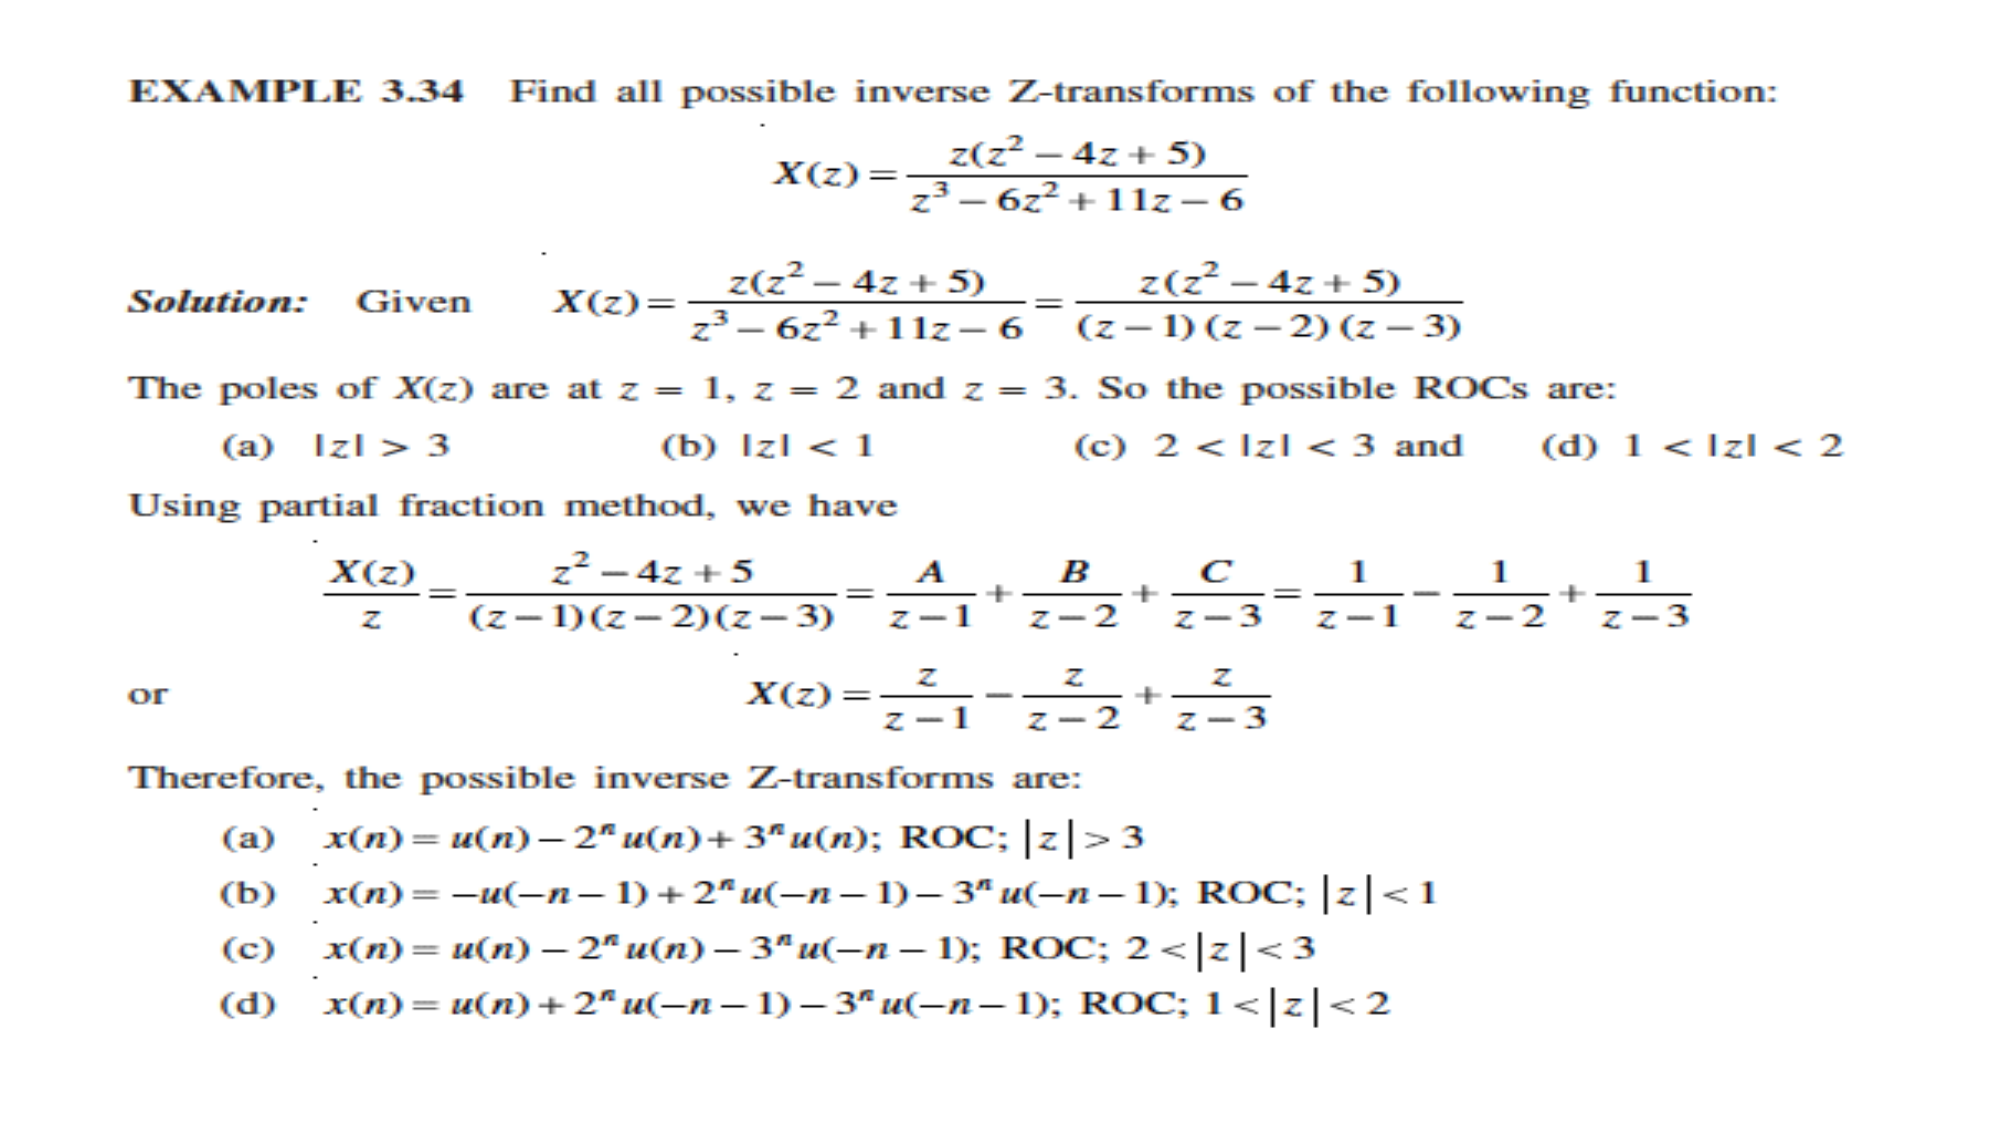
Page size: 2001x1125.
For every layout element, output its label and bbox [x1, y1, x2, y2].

list [0, 45, 1968, 1059]
